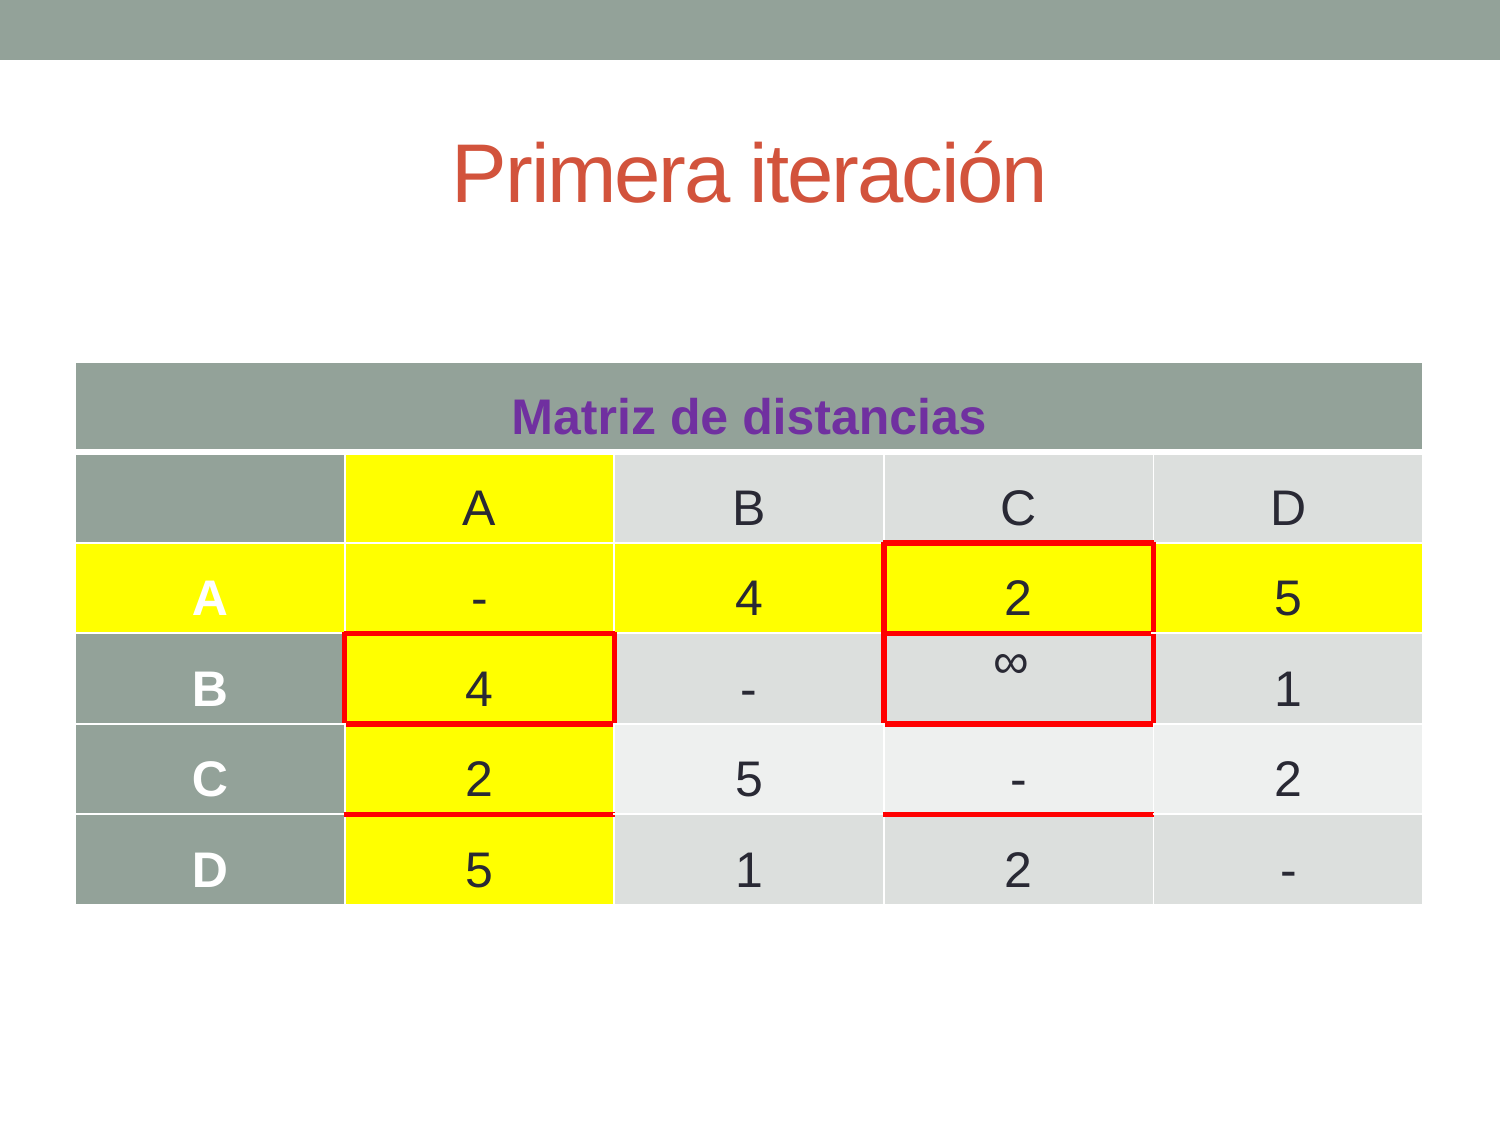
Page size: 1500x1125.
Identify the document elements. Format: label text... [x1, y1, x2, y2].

table_cell - [1154, 815, 1422, 904]
table_cell B [76, 634, 342, 723]
table_cell [76, 455, 344, 542]
table_cell 2 [885, 817, 1153, 904]
table_cell 1 [615, 815, 883, 904]
table_cell 4 [615, 544, 881, 632]
table_cell ∞ [887, 636, 1151, 721]
table_cell - [885, 727, 1153, 812]
table_cell - [617, 634, 881, 723]
table_cell 2 [887, 546, 1151, 631]
table_cell C [76, 725, 344, 813]
table_cell - [346, 544, 613, 631]
table_cell B [615, 455, 883, 542]
table_cell A [346, 455, 613, 542]
table_header Matriz de distancias [76, 363, 1422, 449]
table_cell 4 [347, 636, 612, 721]
table_cell A [76, 544, 344, 632]
title Primera iteración [75, 87, 1425, 250]
table_cell 1 [1156, 634, 1422, 723]
table_cell 2 [1154, 725, 1422, 813]
table_cell C [885, 455, 1153, 540]
table_cell 5 [615, 725, 883, 813]
table_cell 2 [346, 727, 613, 812]
table_cell 5 [1156, 544, 1422, 632]
table_cell 5 [346, 817, 613, 904]
table_cell D [76, 815, 344, 904]
table_cell D [1154, 455, 1422, 542]
